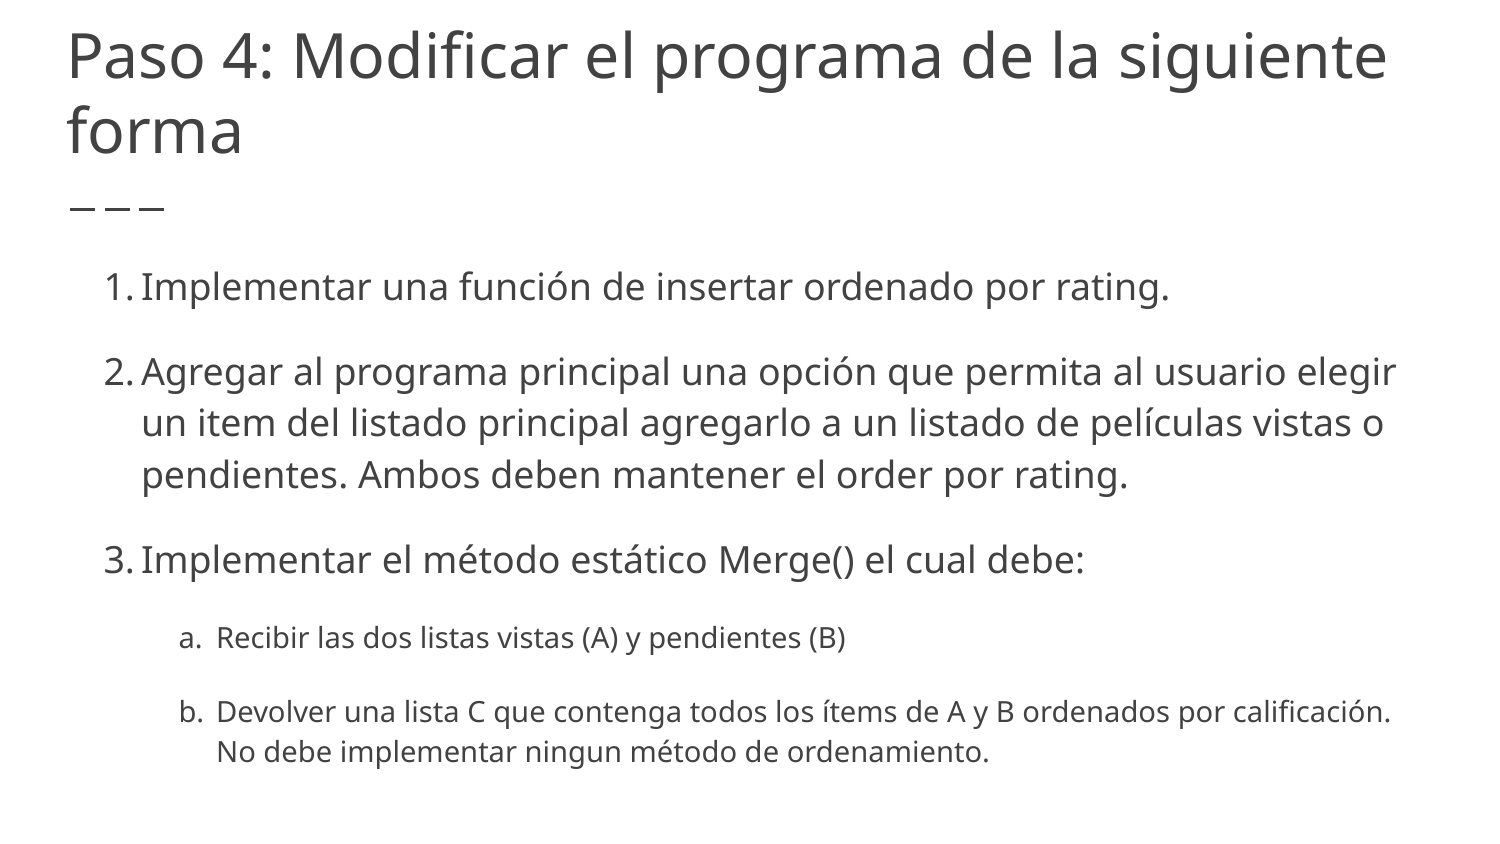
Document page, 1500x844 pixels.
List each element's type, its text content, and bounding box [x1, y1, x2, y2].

list Implementar una función de insertar ordenado por rating. Agregar al programa principal una opción que permita al usuario elegir un item del listado principal agregarlo a un listado de películas vistas o pendientes. Ambos deben mantener el order por rating. Implementar el método estático Merge() el cual debe: Recibir las dos listas vistas (A) y pendientes (B) Devolver una lista C que contenga todos los ítems de A y B ordenados por calificación. No debe implementar ningun método de ordenamiento. [51, 240, 1449, 728]
title Paso 4: Modificar el programa de la siguiente forma [51, 61, 1449, 182]
